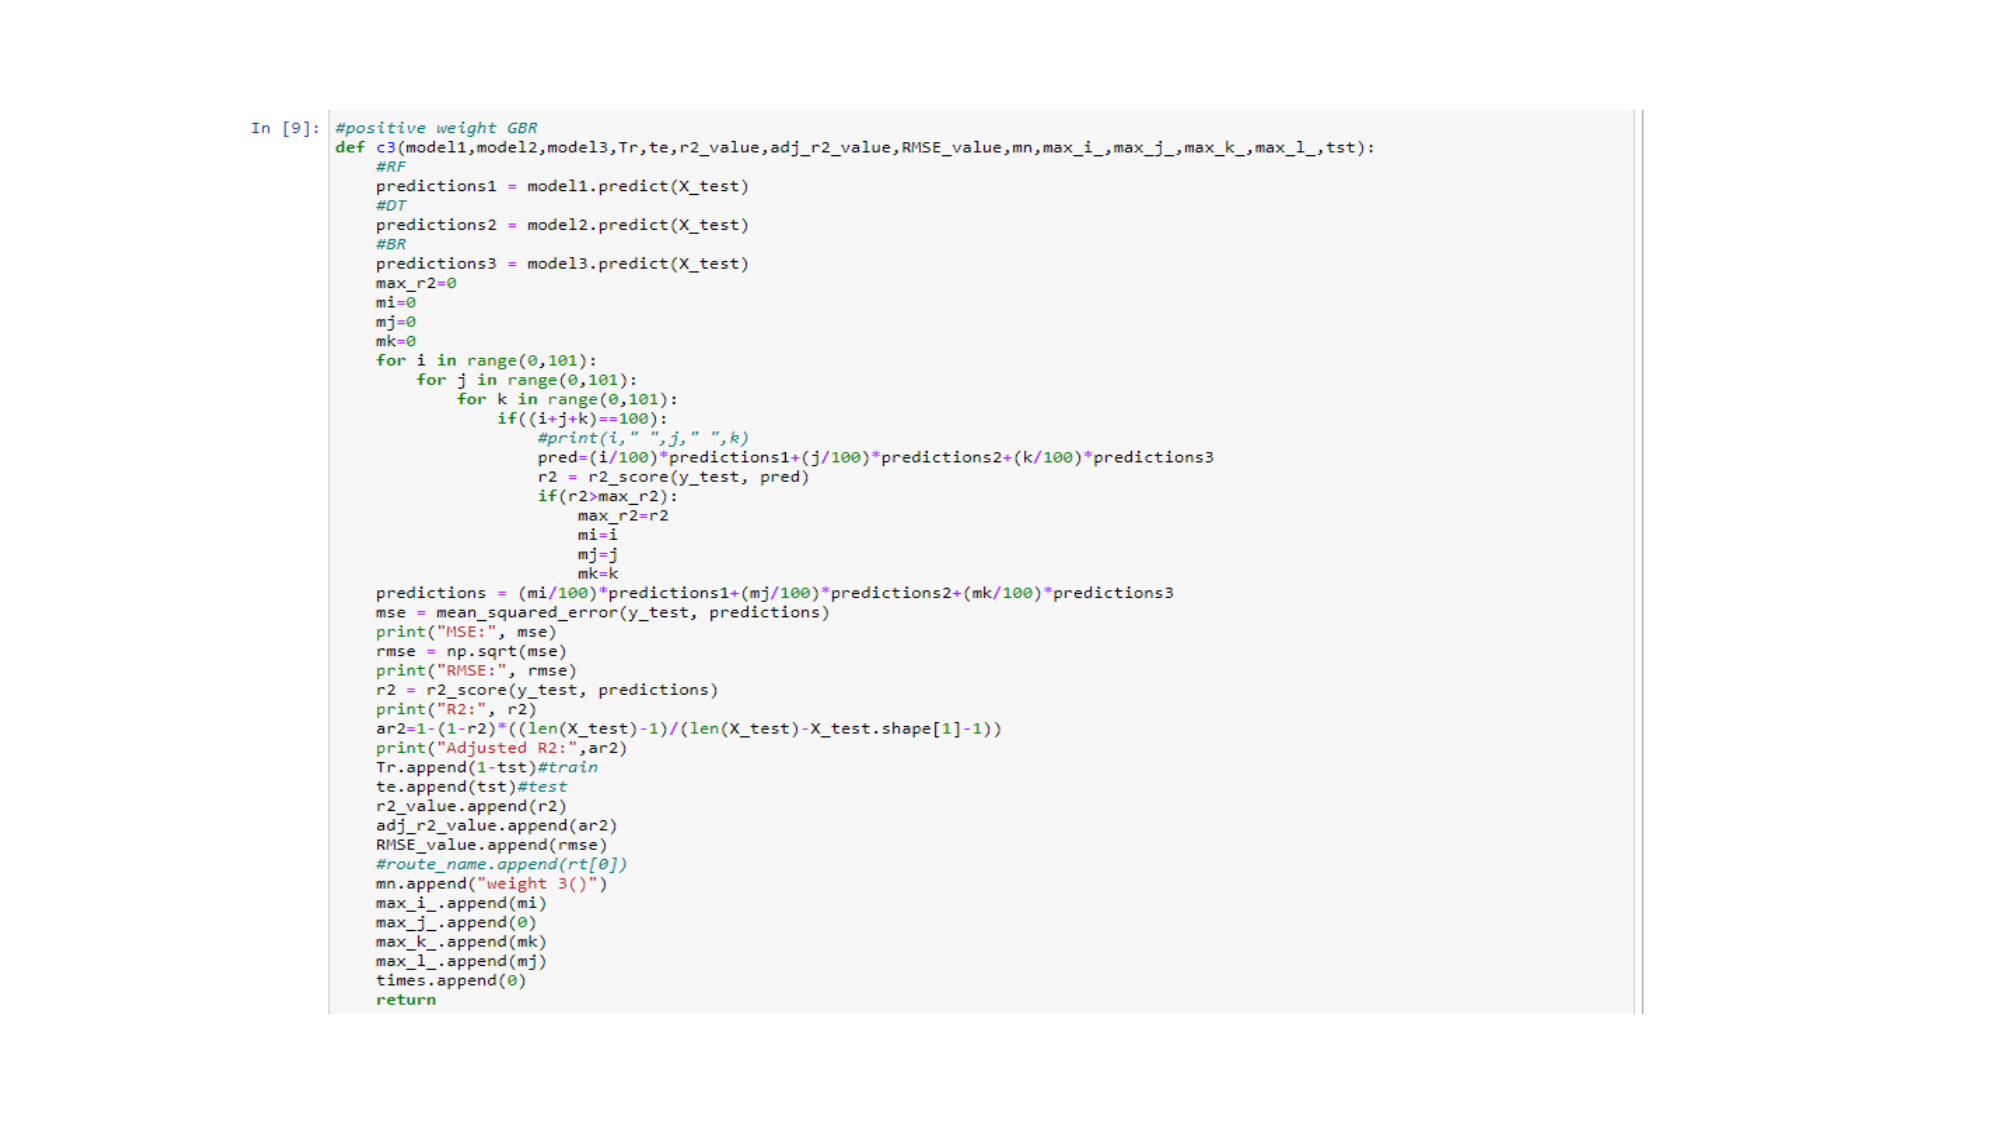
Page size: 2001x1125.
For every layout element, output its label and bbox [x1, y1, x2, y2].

list [236, 110, 1652, 1014]
